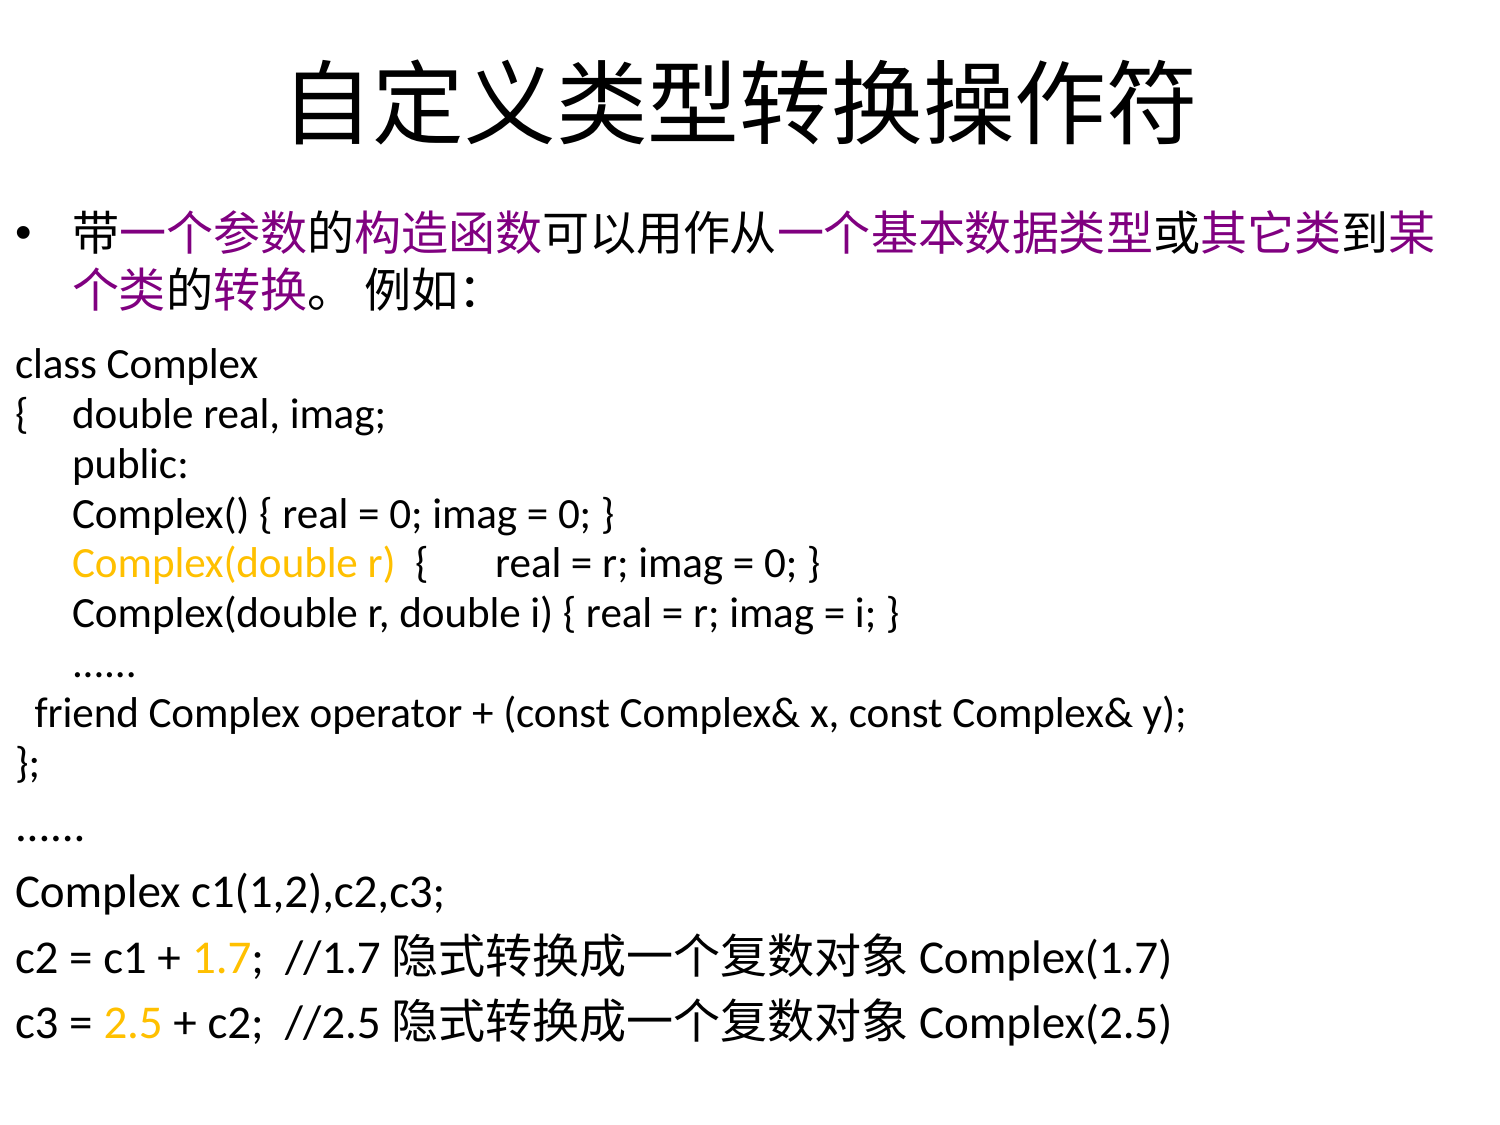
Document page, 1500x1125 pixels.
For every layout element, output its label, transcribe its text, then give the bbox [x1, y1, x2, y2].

list 带一个参数的构造函数可以用作从一个基本数据类型或其它类到某个类的转换。 例如： class Complex { double real, imag; public: Complex() { real = 0; imag = 0; } Complex(double r) { real = r; imag = 0; } Complex(double r, double i) { real = r; imag = i; } ...... friend Complex operator + (const Complex& x, const Complex& y); }; ...... Complex c1(1,2),c2,c3; c2 = c1 + 1.7; //1.7隐式转换成一个复数对象Complex(1.7) c3 = 2.5 + c2; //2.5隐式转换成一个复数对象Complex(2.5) [0, 196, 1483, 1059]
title 自定义类型转换操作符 [75, 7, 1425, 195]
